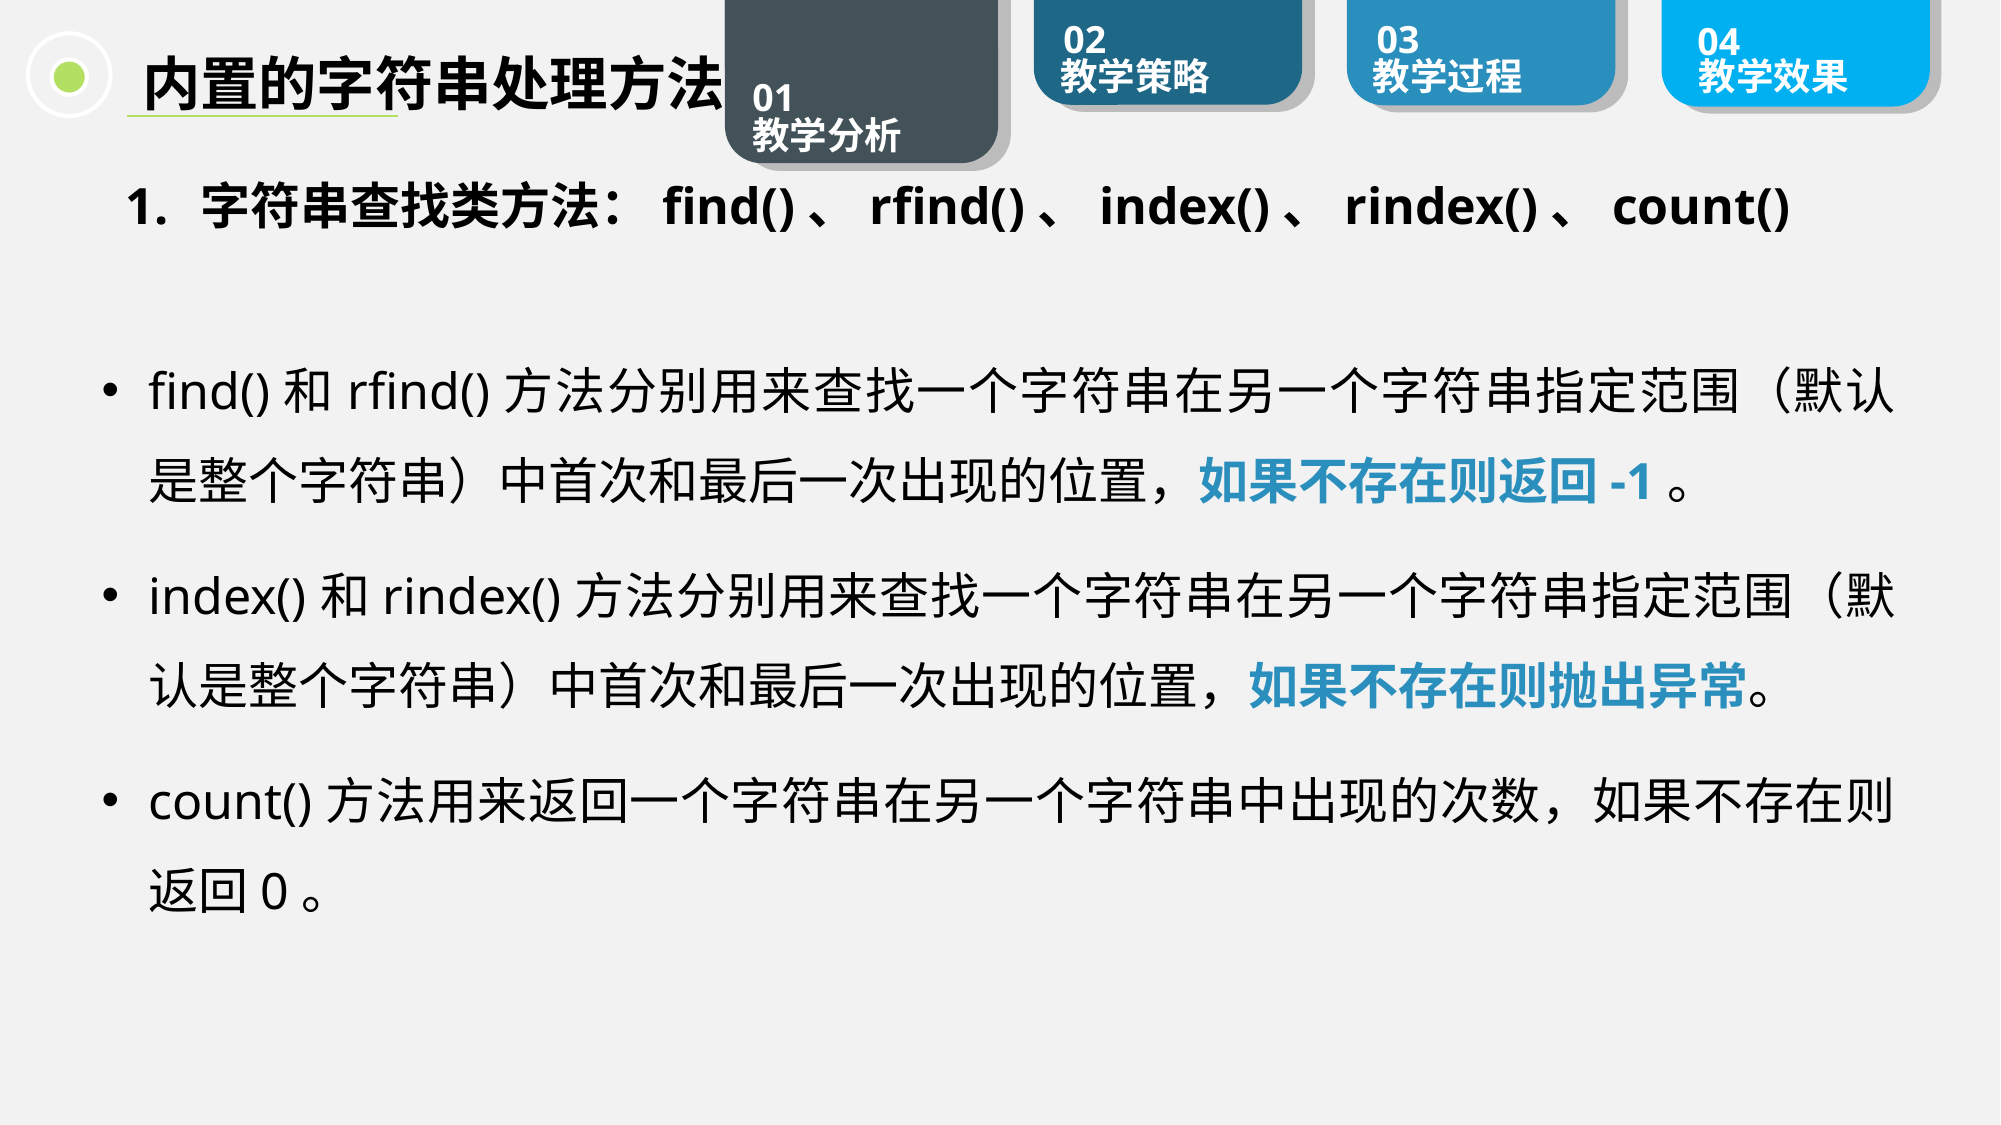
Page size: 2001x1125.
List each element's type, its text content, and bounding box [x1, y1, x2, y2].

text_box find()和rfind()方法分别用来查找一个字符串在另一个字符串指定范围（默认是整个字符串）中首次和最后一次出现的位置，如果不存在则返回-1。 index()和rindex()方法分别用来查找一个字符串在另一个字符串指定范围（默认是整个字符串）中首次和最后一次出现的位置，如果不存在则抛出异常。 count()方法用来返回一个字符串在另一个字符串中出现的次数，如果不存在则返回0。 [86, 322, 1911, 994]
text_box 字符串查找类方法：find()、rfind()、index()、rindex()、count() [110, 166, 1934, 242]
text_box 内置的字符串处理方法 [127, 4, 2000, 125]
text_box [27, 33, 111, 117]
